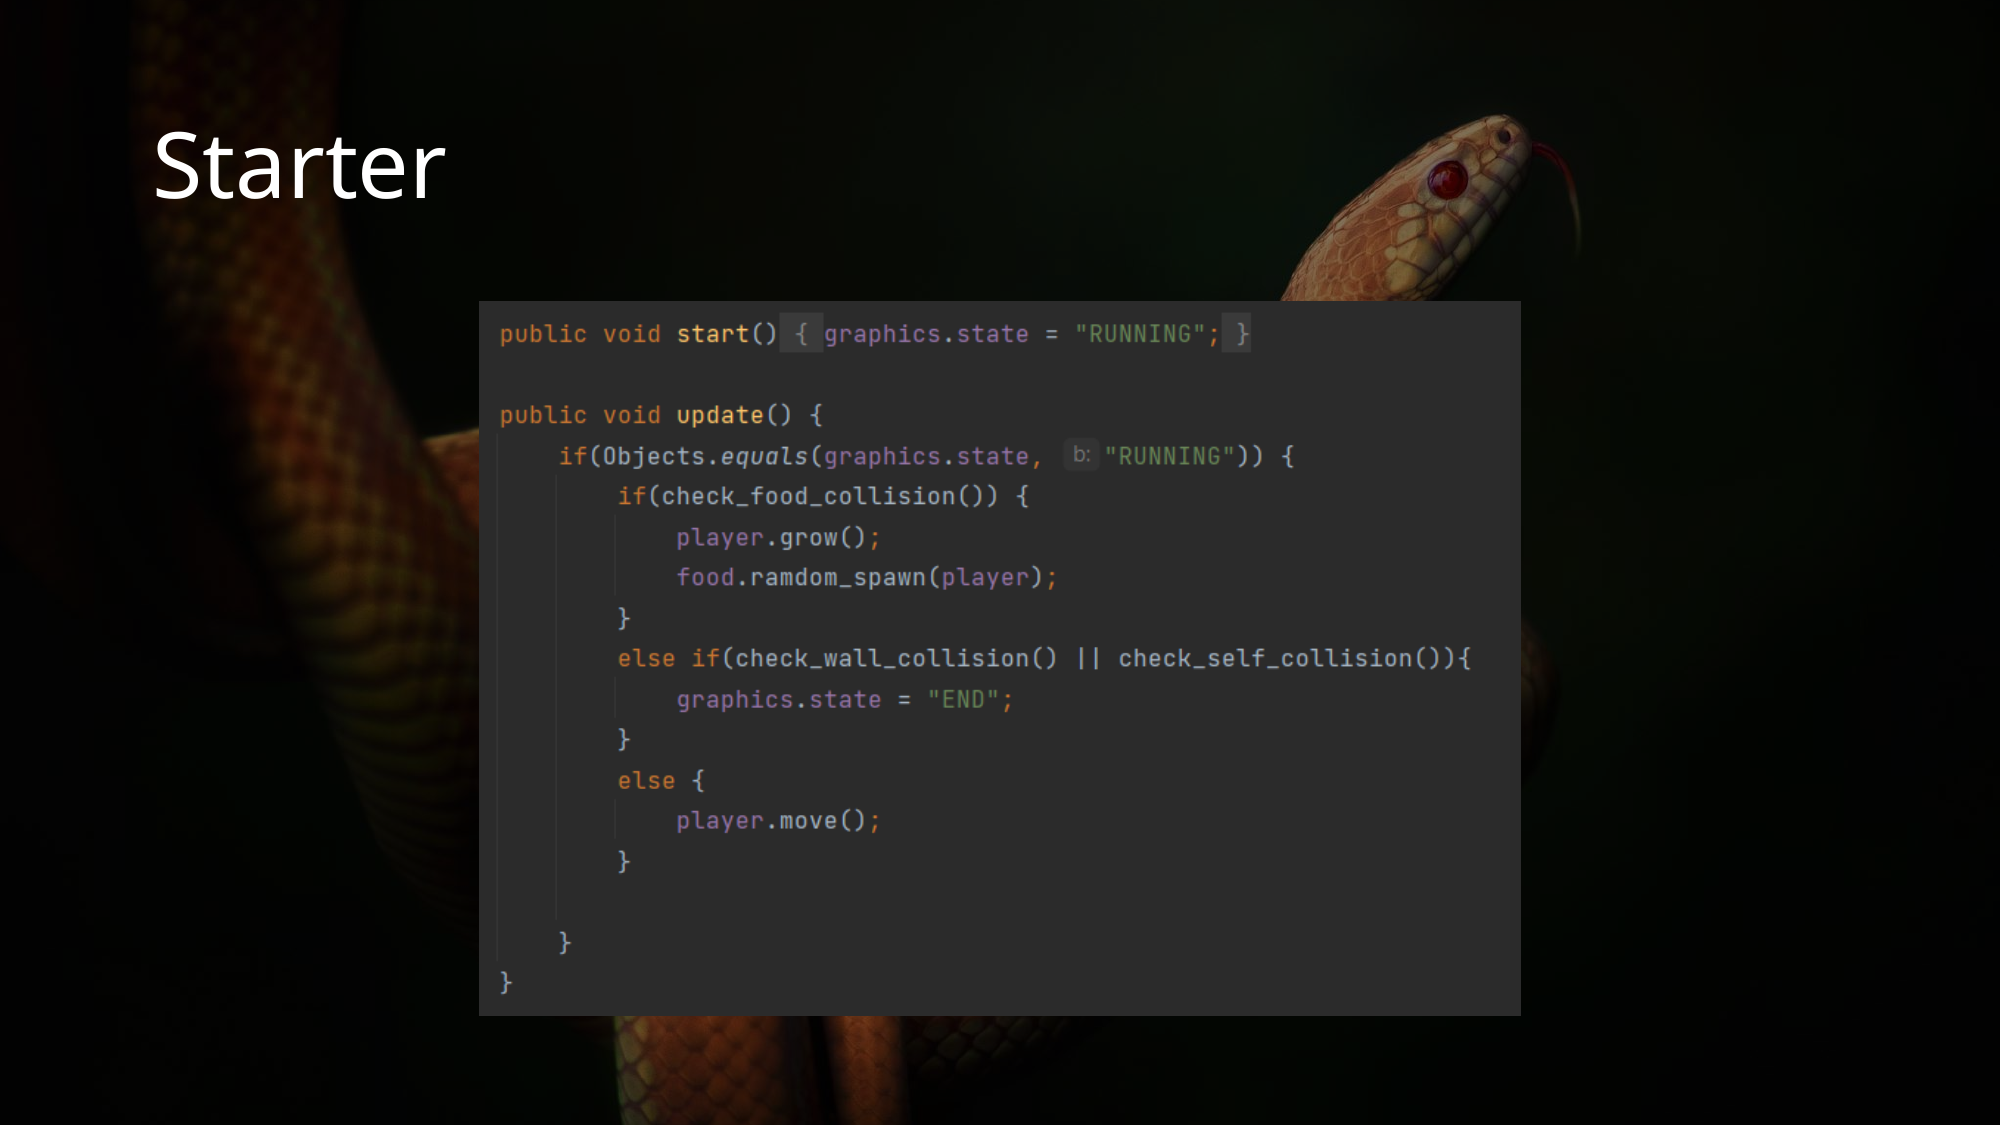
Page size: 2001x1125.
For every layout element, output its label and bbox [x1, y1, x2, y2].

list [479, 301, 1521, 1016]
picture [0, 0, 2000, 1125]
